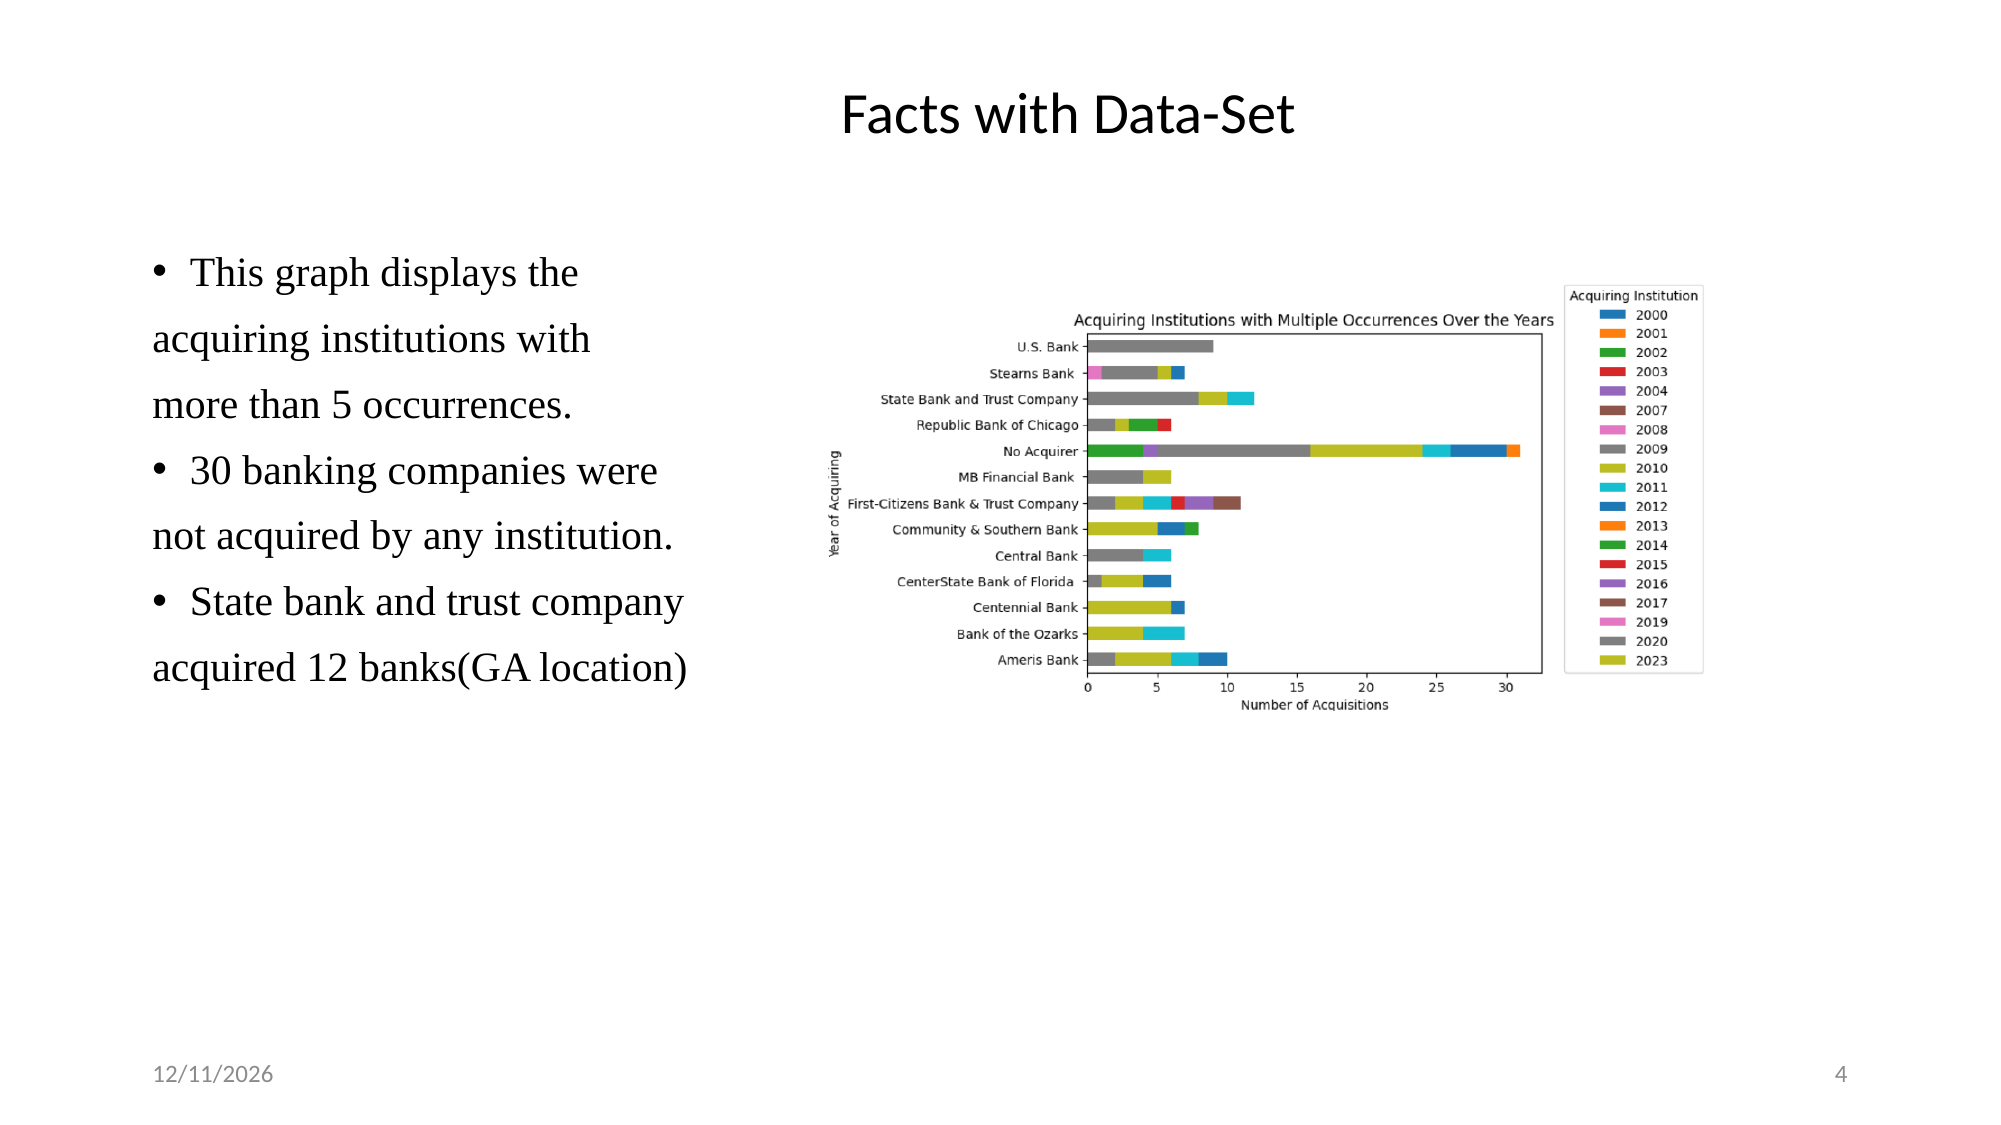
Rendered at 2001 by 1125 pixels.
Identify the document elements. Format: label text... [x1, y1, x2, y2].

list Facts with Data-Set This graph displays the acquiring institutions with more than 5 occurrences. 30 banking companies were not acquired by any institution. State bank and trust company acquired 12 banks(GA location) [137, 75, 1863, 1014]
picture [783, 265, 1714, 711]
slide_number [137, 1042, 588, 1103]
slide_number 4 [1412, 1042, 1863, 1103]
